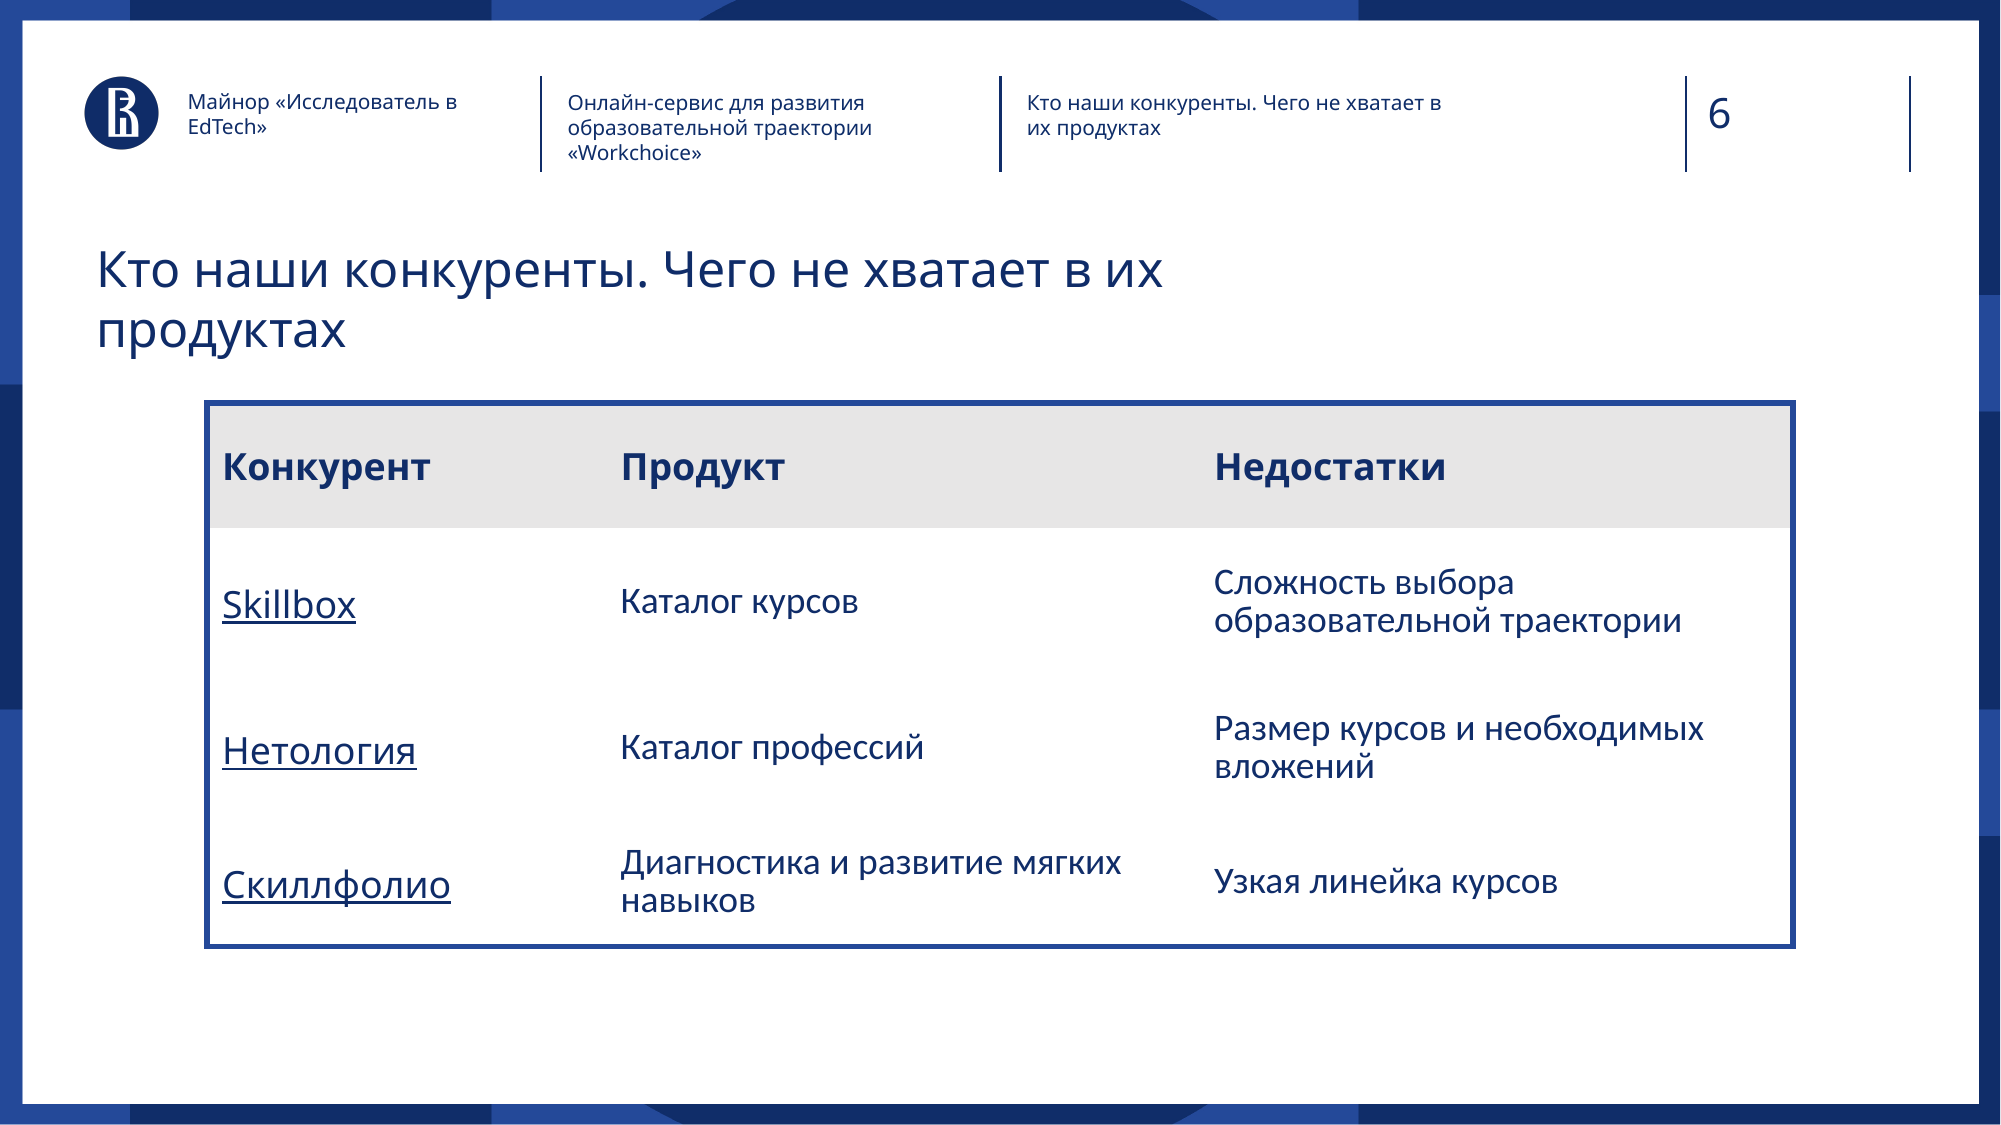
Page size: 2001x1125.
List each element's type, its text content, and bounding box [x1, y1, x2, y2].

table_cell Скиллфолио [210, 821, 606, 944]
picture [0, 0, 2001, 1125]
table_cell Сложность выбора образовательной траектории [1199, 528, 1790, 679]
table_cell Нетология [210, 679, 606, 821]
table_cell Каталог курсов [606, 528, 1199, 679]
list Майнор «Исследователь в EdTech» [187, 88, 500, 157]
table_cell Размер курсов и необходимых вложений [1199, 679, 1790, 821]
table_cell Узкая линейка курсов [1199, 821, 1790, 944]
list Онлайн-сервис для развития образовательной траектории «Workchoice» [567, 90, 974, 159]
table_header Конкурент [210, 406, 606, 528]
table_cell Каталог профессий [606, 679, 1199, 821]
table_cell Skillbox [210, 528, 606, 679]
table_cell Диагностика и развитие мягких навыков [606, 821, 1199, 944]
table_header Продукт [606, 406, 1199, 528]
table_header Недостатки [1199, 406, 1790, 528]
list Кто наши конкуренты. Чего не хватает в их продуктах [1026, 90, 1460, 159]
title Кто наши конкуренты. Чего не хватает в их продуктах [96, 237, 1246, 365]
